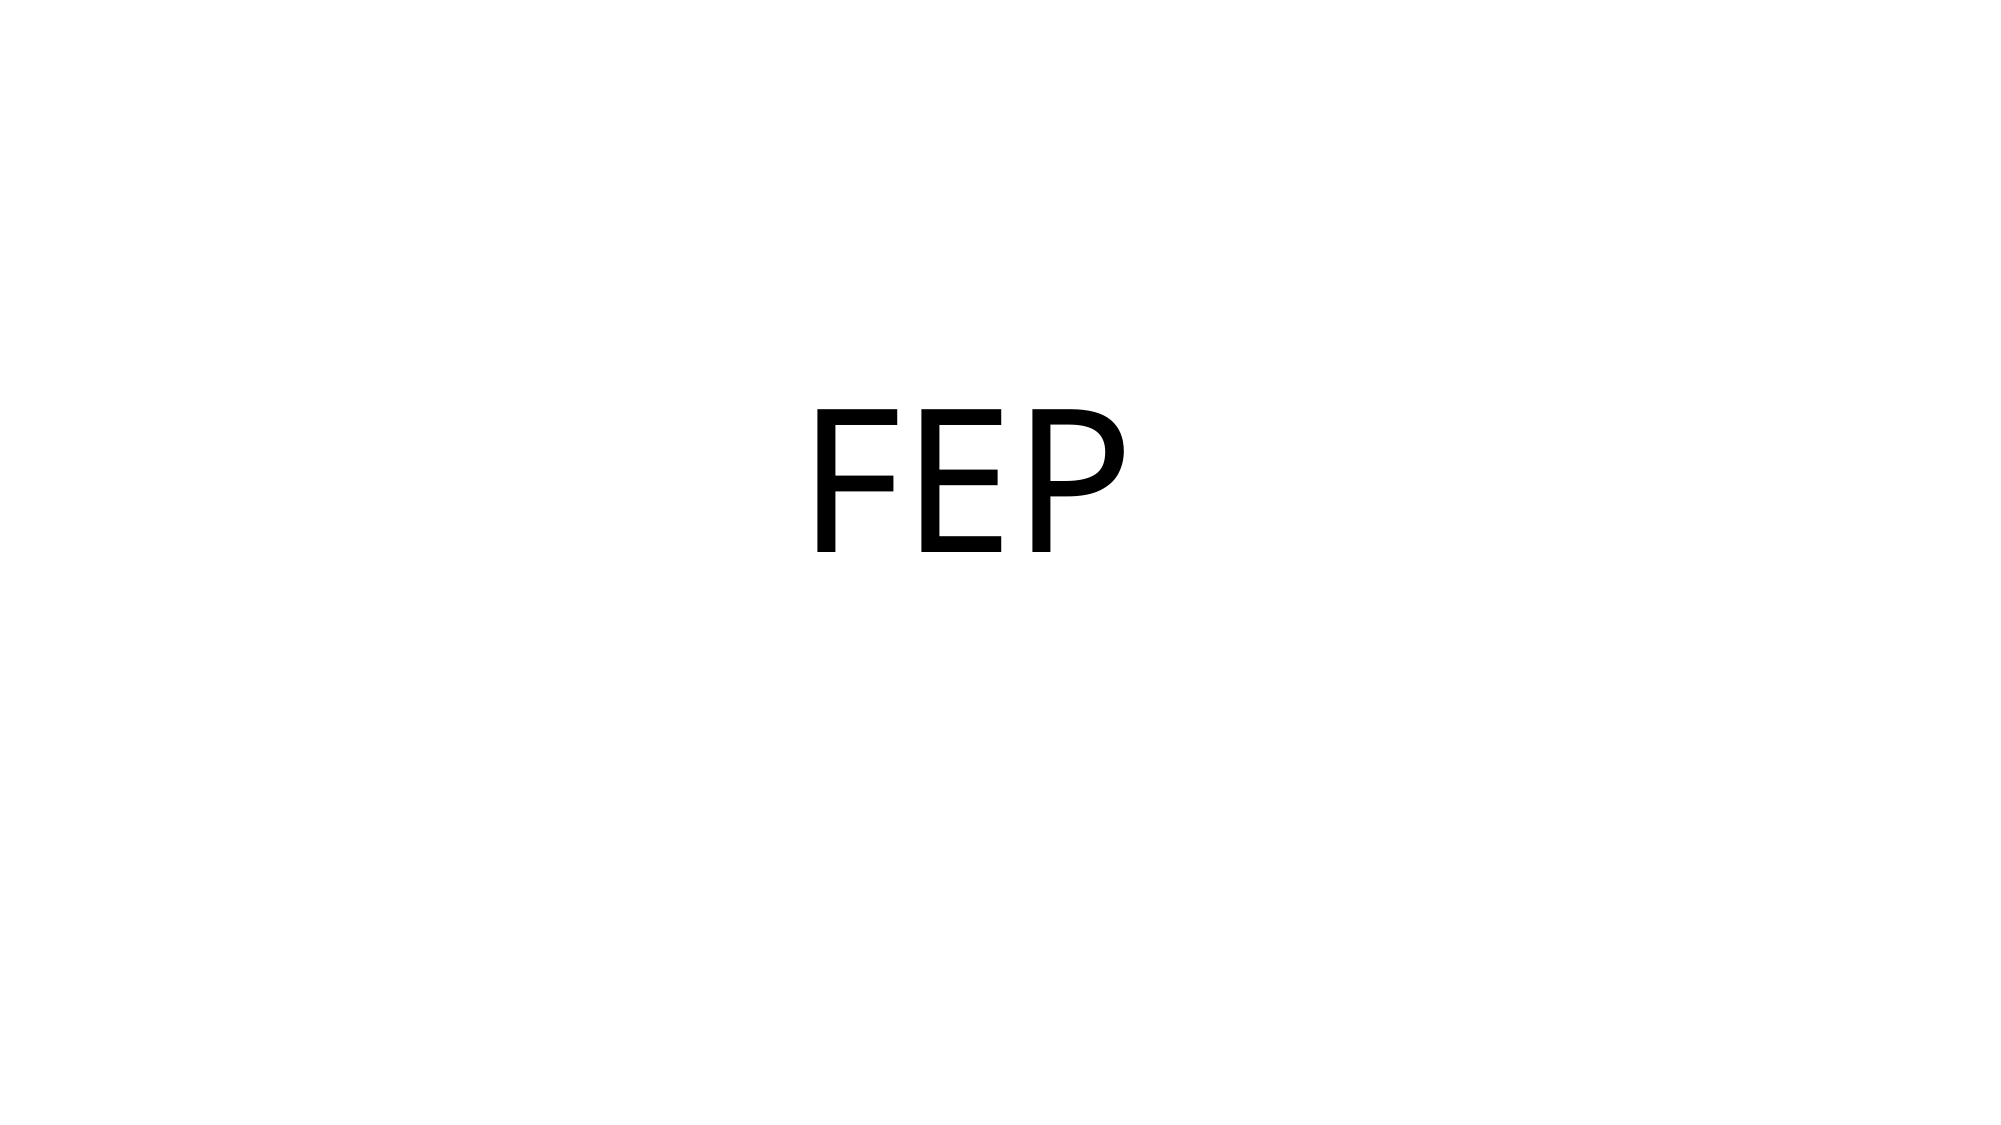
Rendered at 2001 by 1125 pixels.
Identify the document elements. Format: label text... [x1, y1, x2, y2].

title FEP [216, 362, 1717, 604]
